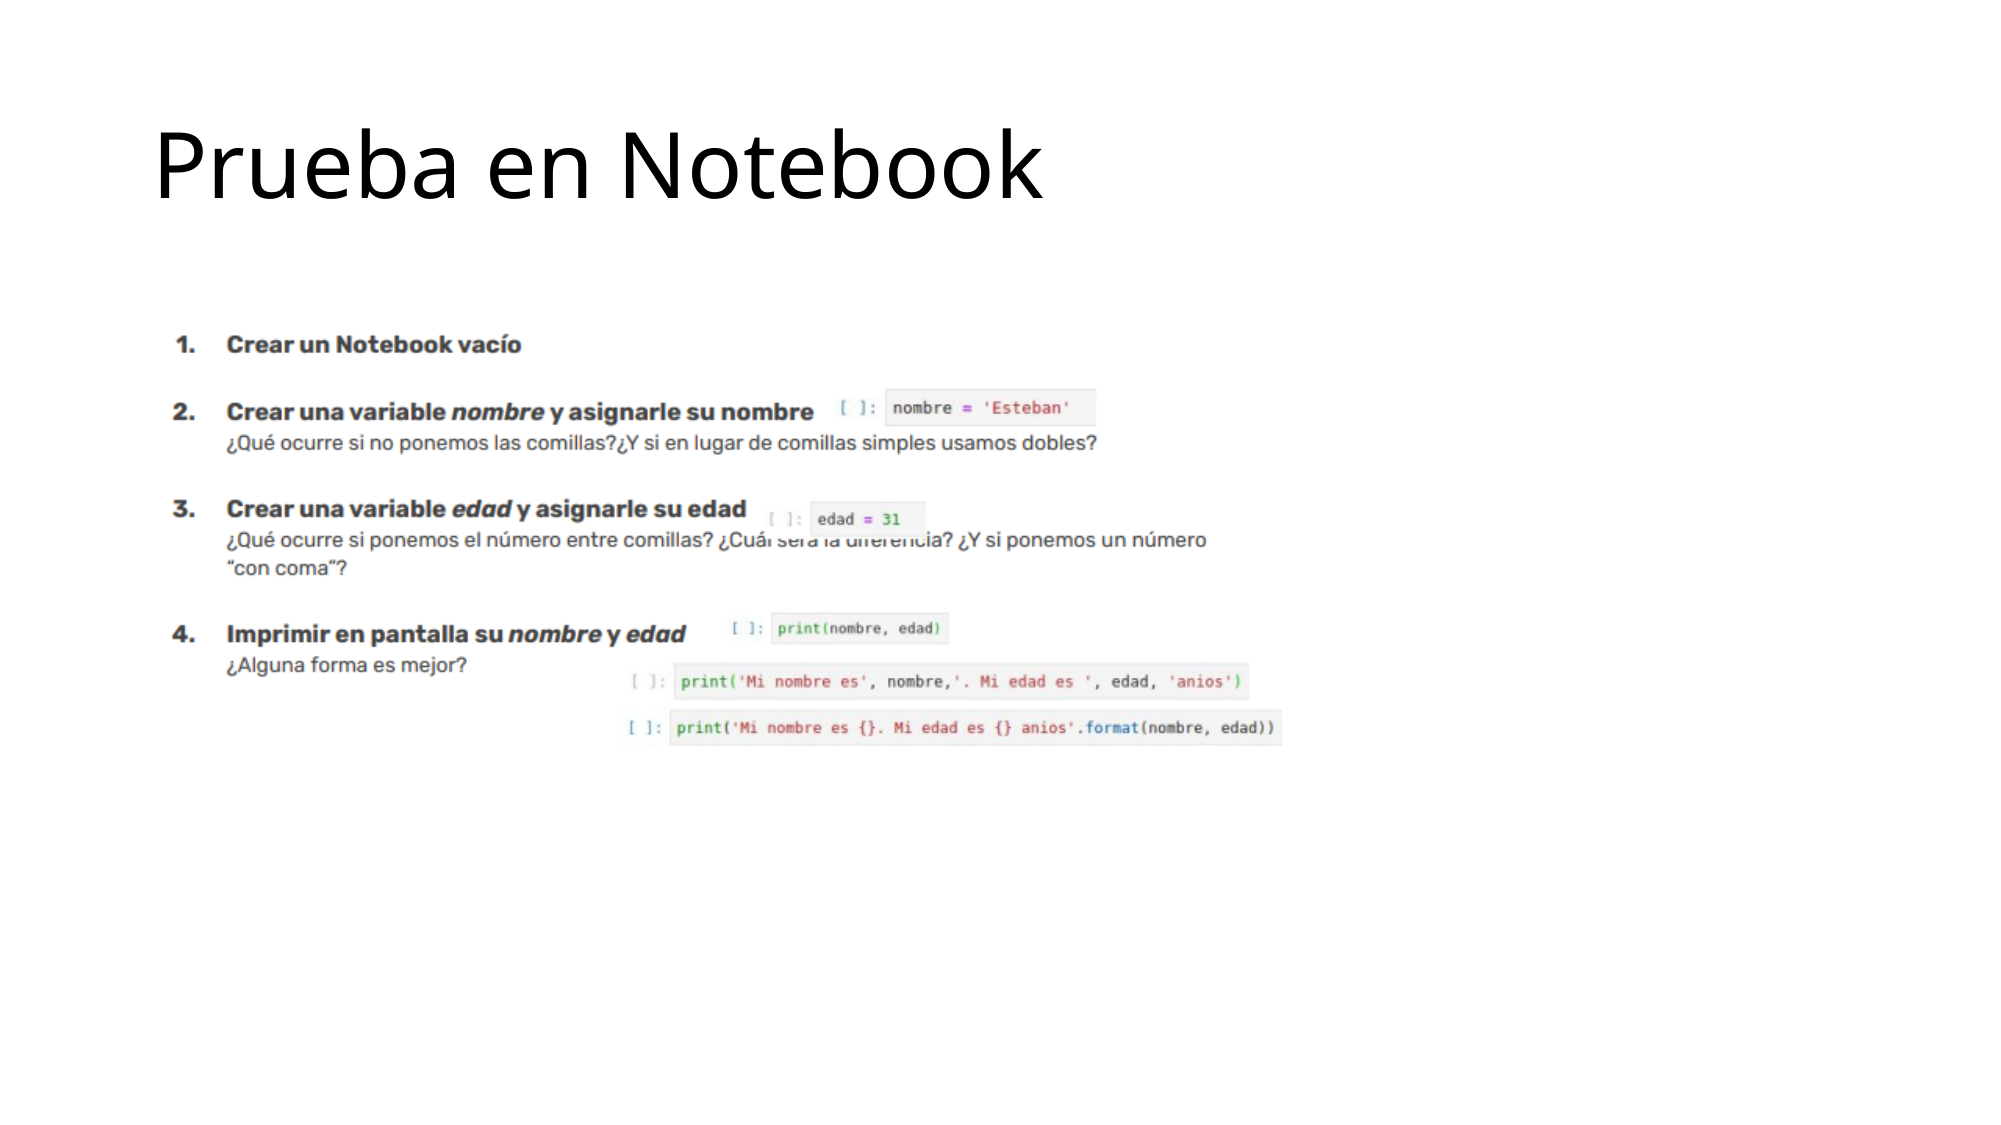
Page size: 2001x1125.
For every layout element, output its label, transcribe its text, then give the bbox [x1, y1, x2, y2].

title Prueba en Notebook [137, 59, 1863, 278]
picture [121, 328, 1292, 763]
